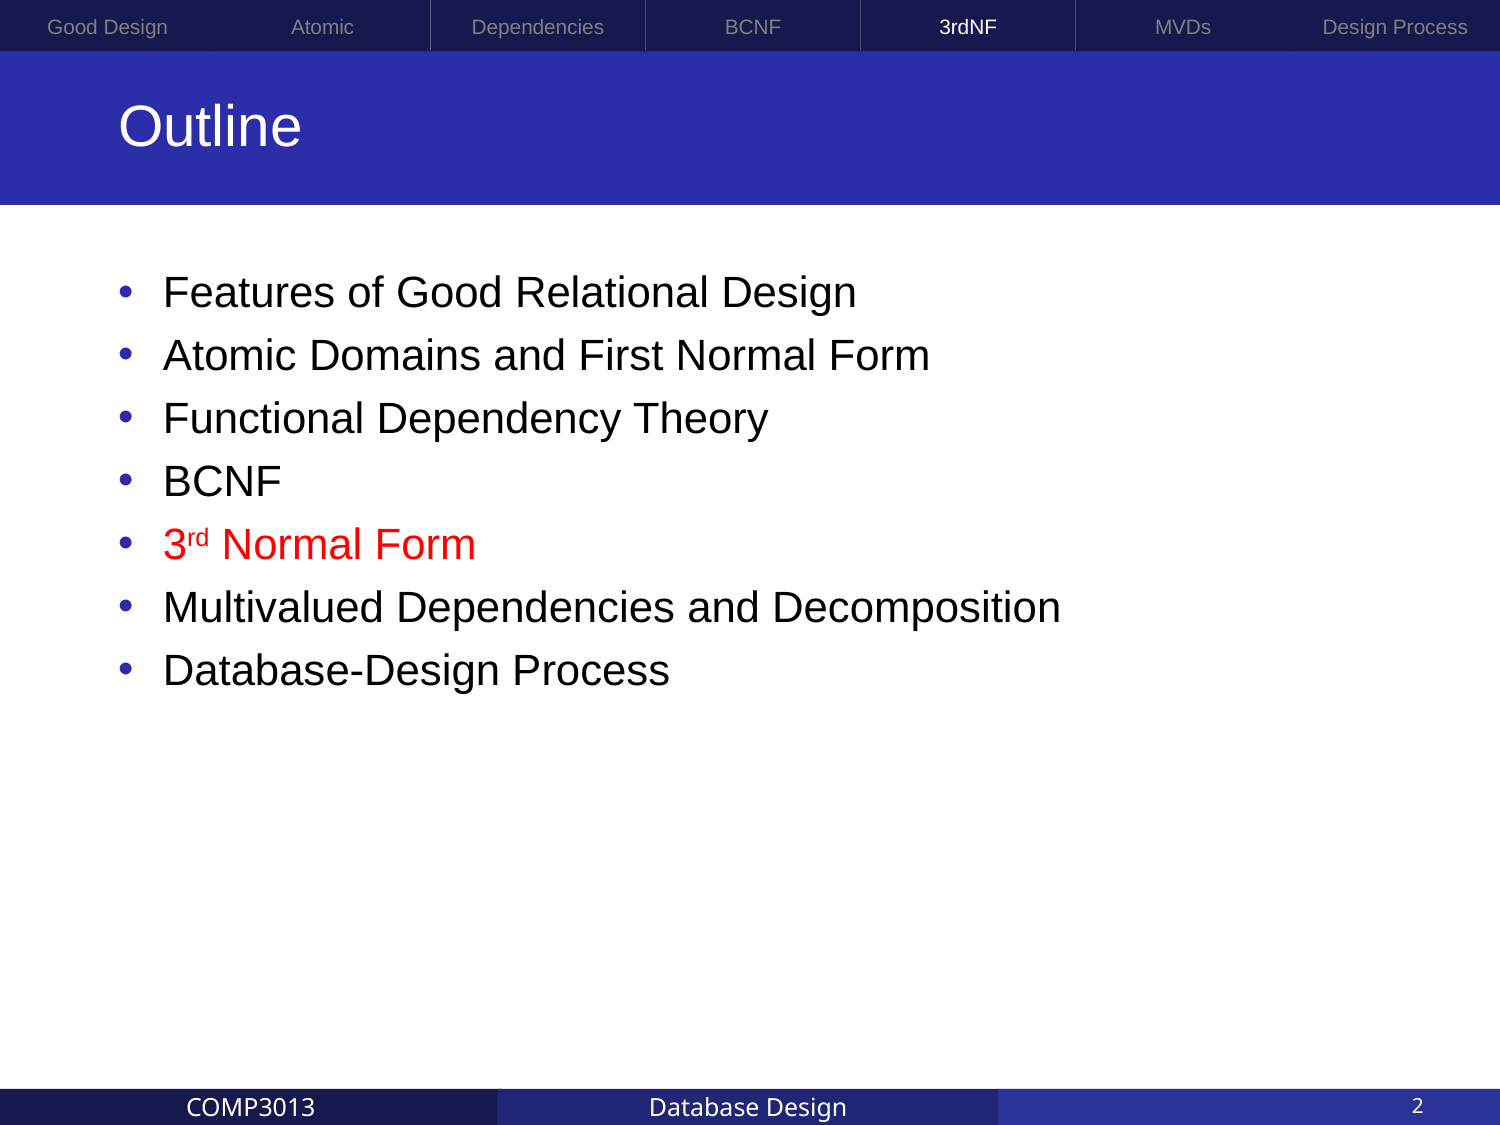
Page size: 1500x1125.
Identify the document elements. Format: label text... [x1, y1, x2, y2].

title Outline [103, 57, 1397, 197]
text_box MVDs [1075, 0, 1290, 53]
text_box Design Process [1290, 0, 1500, 53]
list Features of Good Relational Design Atomic Domains and First Normal Form Functional Dependency Theory BCNF 3rd Normal Form Multivalued Dependencies and Decomposition Database-Design Process [103, 262, 1397, 778]
text_box Dependencies [429, 0, 644, 53]
text_box Good Design [0, 0, 214, 53]
text_box Atomic [214, 0, 429, 53]
text_box 3rdNF [860, 0, 1075, 53]
text_box BCNF [644, 0, 860, 53]
